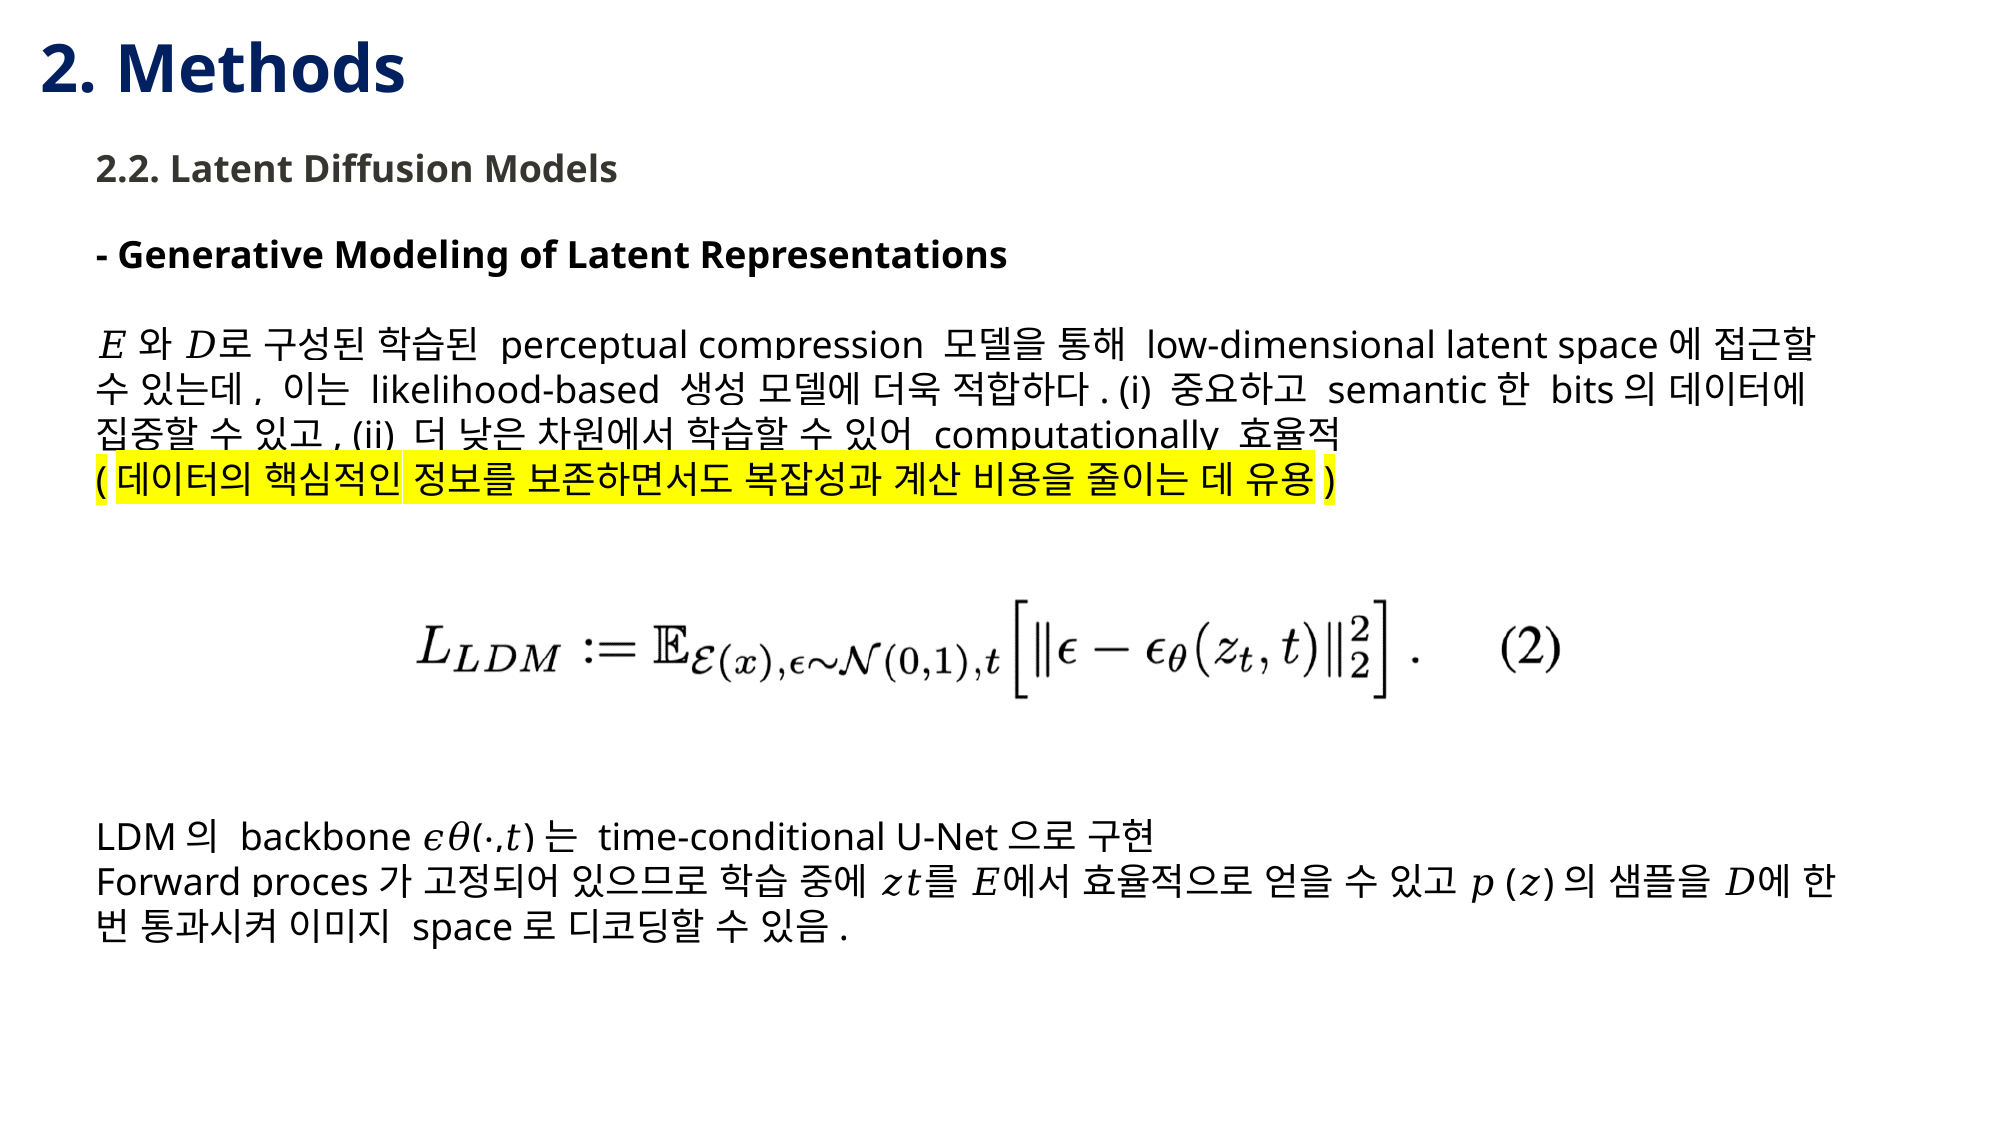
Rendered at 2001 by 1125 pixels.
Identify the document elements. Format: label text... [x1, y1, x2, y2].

text_box - Generative Modeling of Latent Representations 𝐸와 𝐷로 구성된 학습된 perceptual compression 모델을 통해 low-dimensional latent space에 접근할 수 있는데, 이는 likelihood-based 생성 모델에 더욱 적합하다. (i) 중요하고 semantic한 bits의 데이터에 집중할 수 있고, (ii) 더 낮은 차원에서 학습할 수 있어 computationally 효율적 (데이터의 핵심적인 정보를 보존하면서도 복잡성과 계산 비용을 줄이는 데 유용) [80, 223, 1833, 509]
picture [297, 572, 1616, 725]
text_box LDM의 backbone 𝜖𝜃(⋅,𝑡)는 time-conditional U-Net으로 구현 Forward proces가 고정되어 있으므로 학습 중에 𝑧𝑡를 𝐸에서 효율적으로 얻을 수 있고 𝑝(𝑧)의 샘플을 𝐷에 한 번 통과시켜 이미지 space로 디코딩할 수 있음. [80, 805, 1857, 956]
text_box 2. Methods [23, 25, 2000, 106]
text_box 2.2. Latent Diffusion Models [80, 134, 1932, 198]
